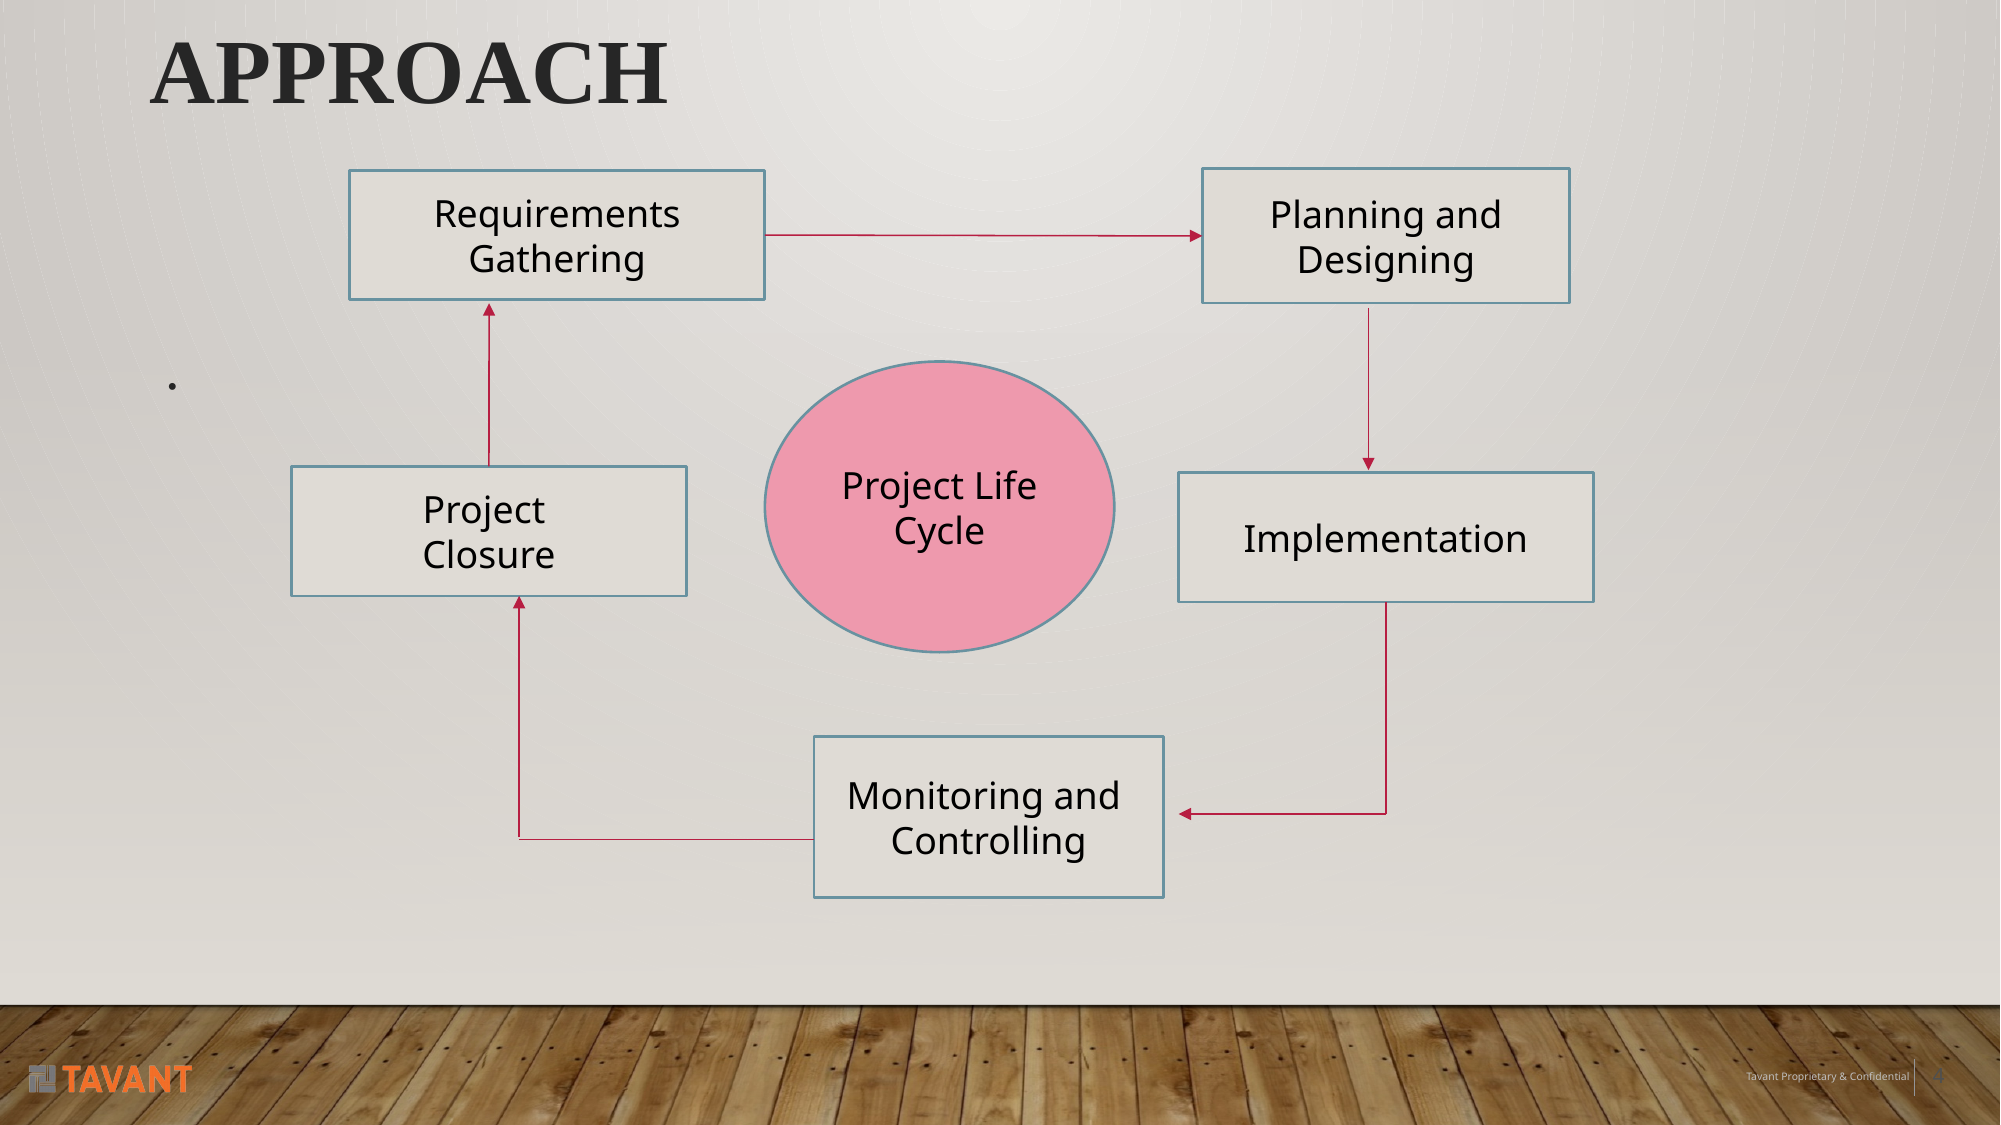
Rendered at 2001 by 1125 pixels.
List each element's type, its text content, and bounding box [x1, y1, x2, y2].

list . [150, 310, 1850, 1076]
text_box Planning and Designing [1201, 167, 1571, 304]
text_box Project Closure [290, 465, 688, 597]
text_box Project Life Cycle [763, 360, 1116, 654]
picture [0, 1005, 2000, 1125]
text_box Implementation [1177, 471, 1595, 603]
text_box Monitoring and Controlling [813, 735, 1165, 899]
title APPROACH [134, 16, 1835, 1101]
text_box Requirements Gathering [348, 169, 766, 301]
